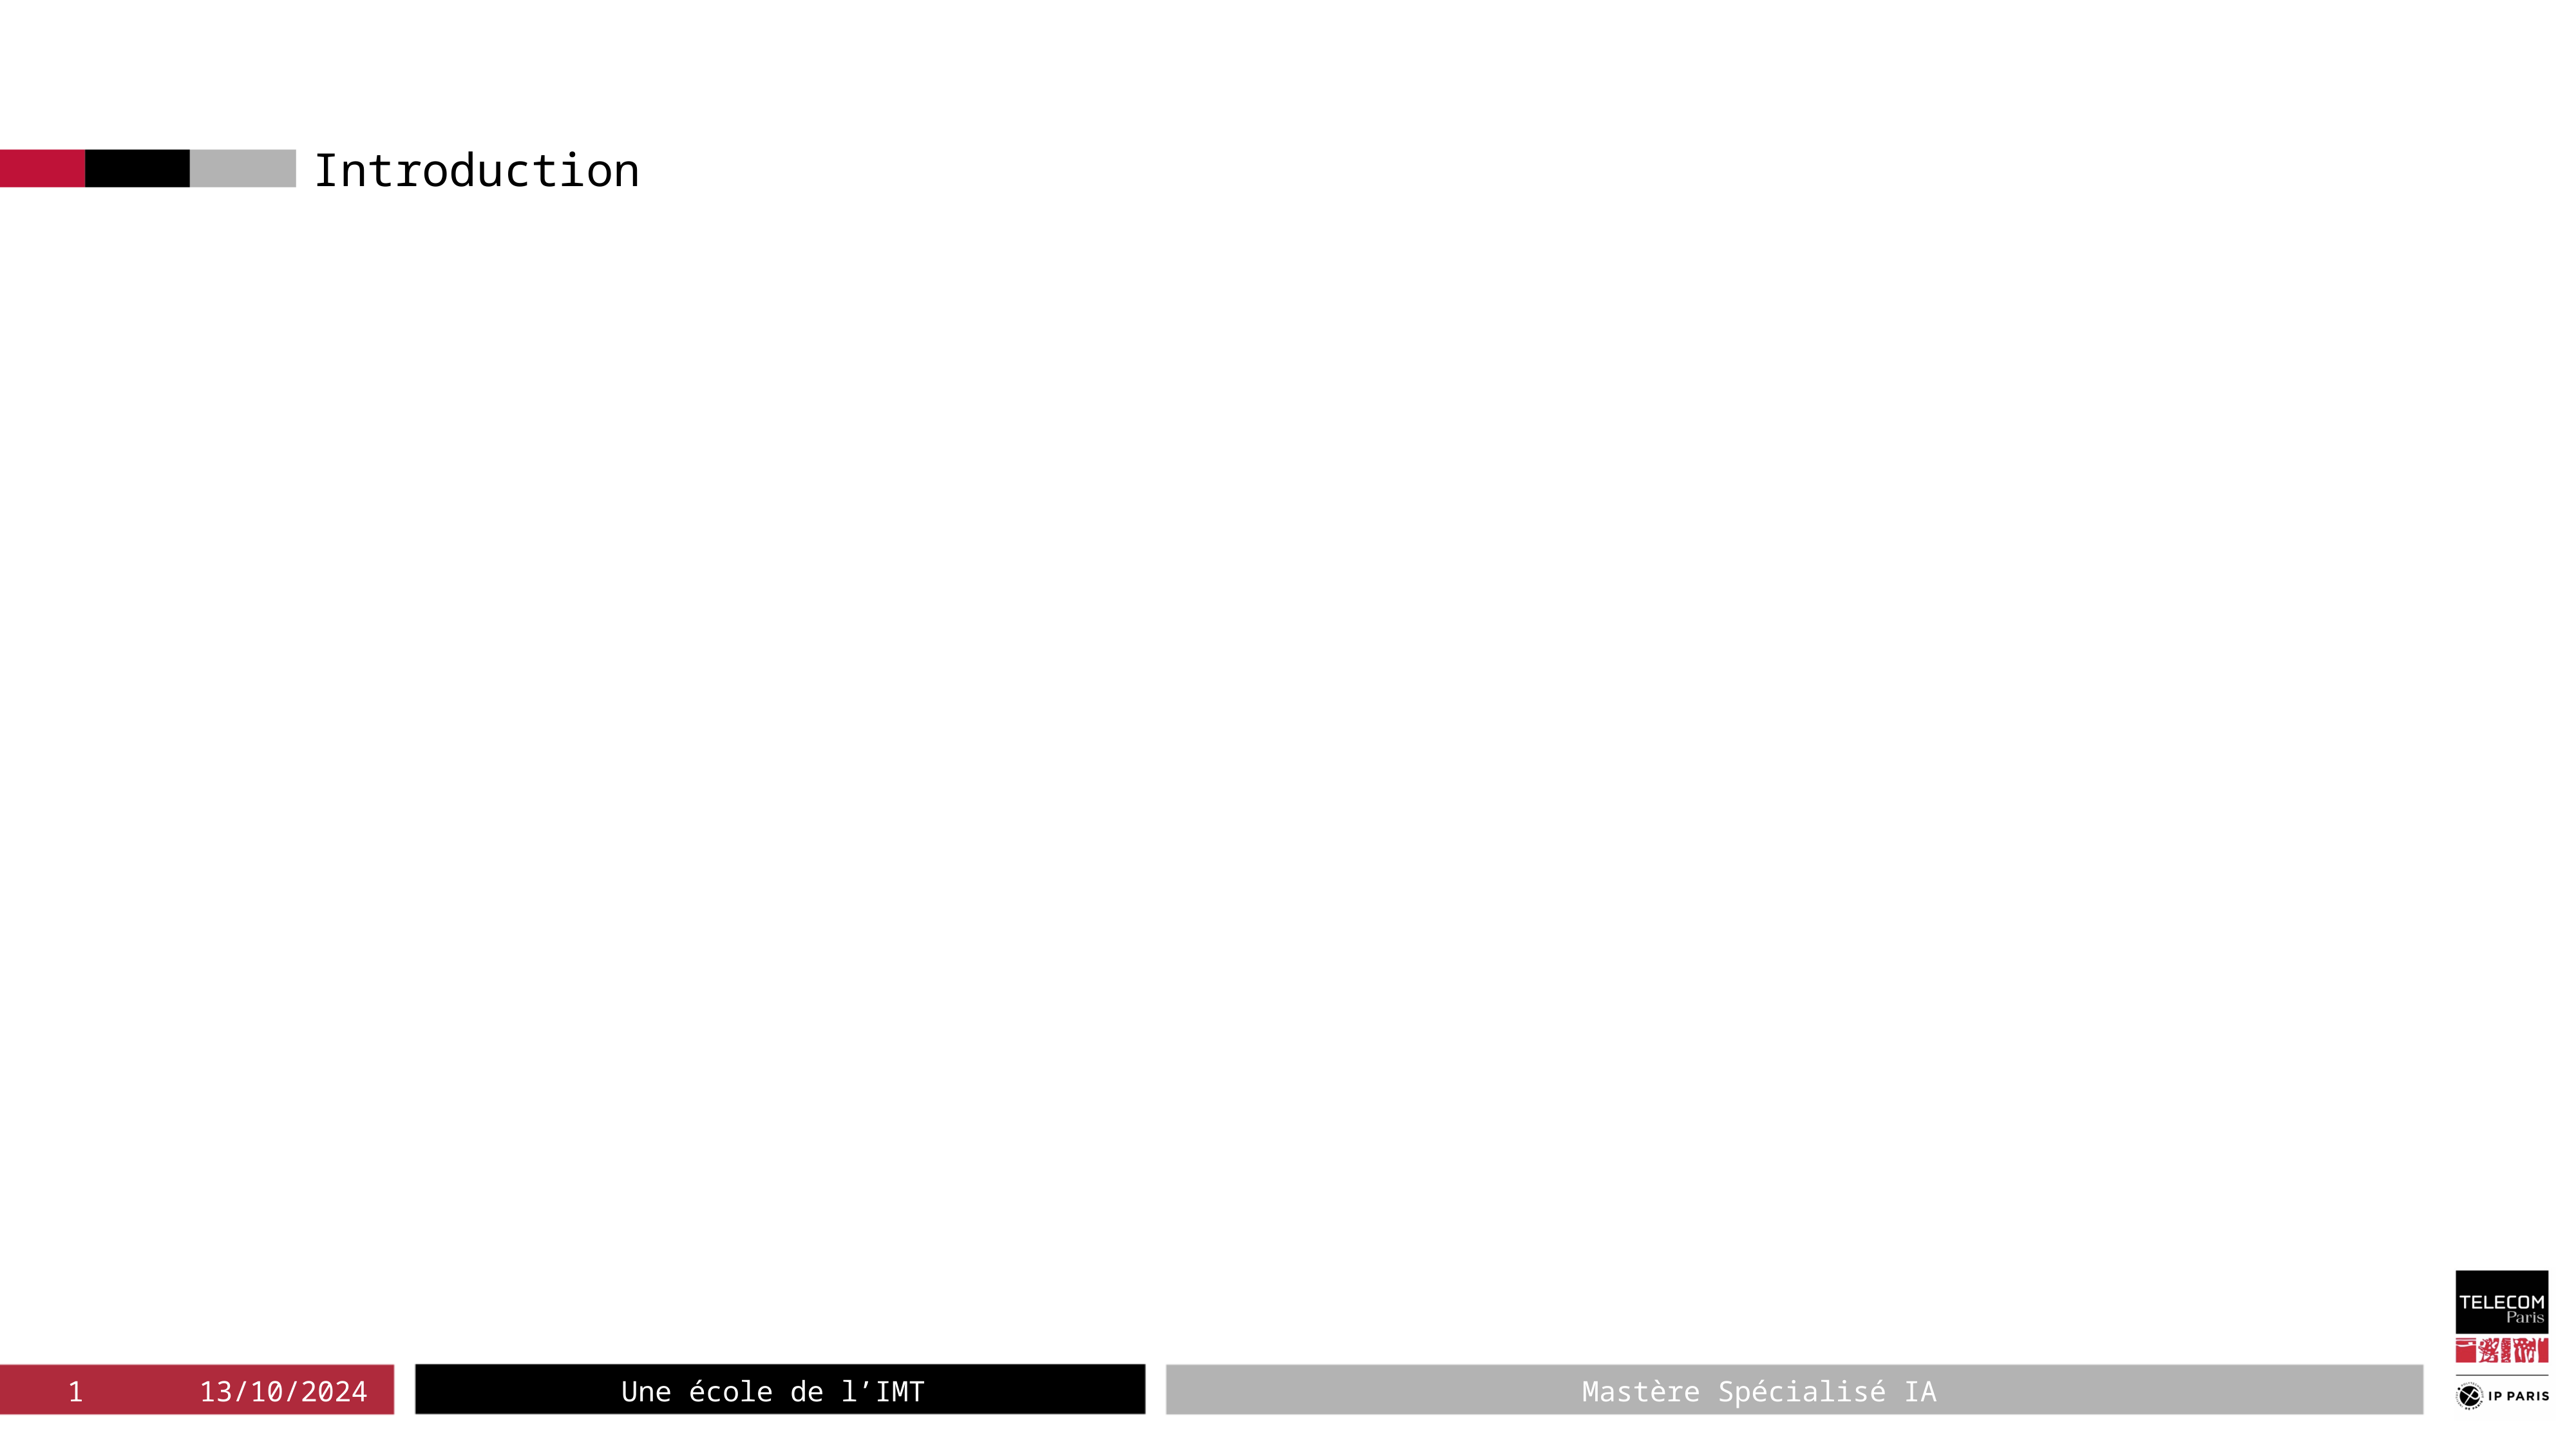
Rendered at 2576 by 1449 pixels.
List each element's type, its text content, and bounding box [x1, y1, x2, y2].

picture [0, 1333, 2434, 1434]
text_box Introduction [307, 135, 1302, 202]
picture [2454, 1267, 2556, 1422]
picture [0, 147, 298, 189]
